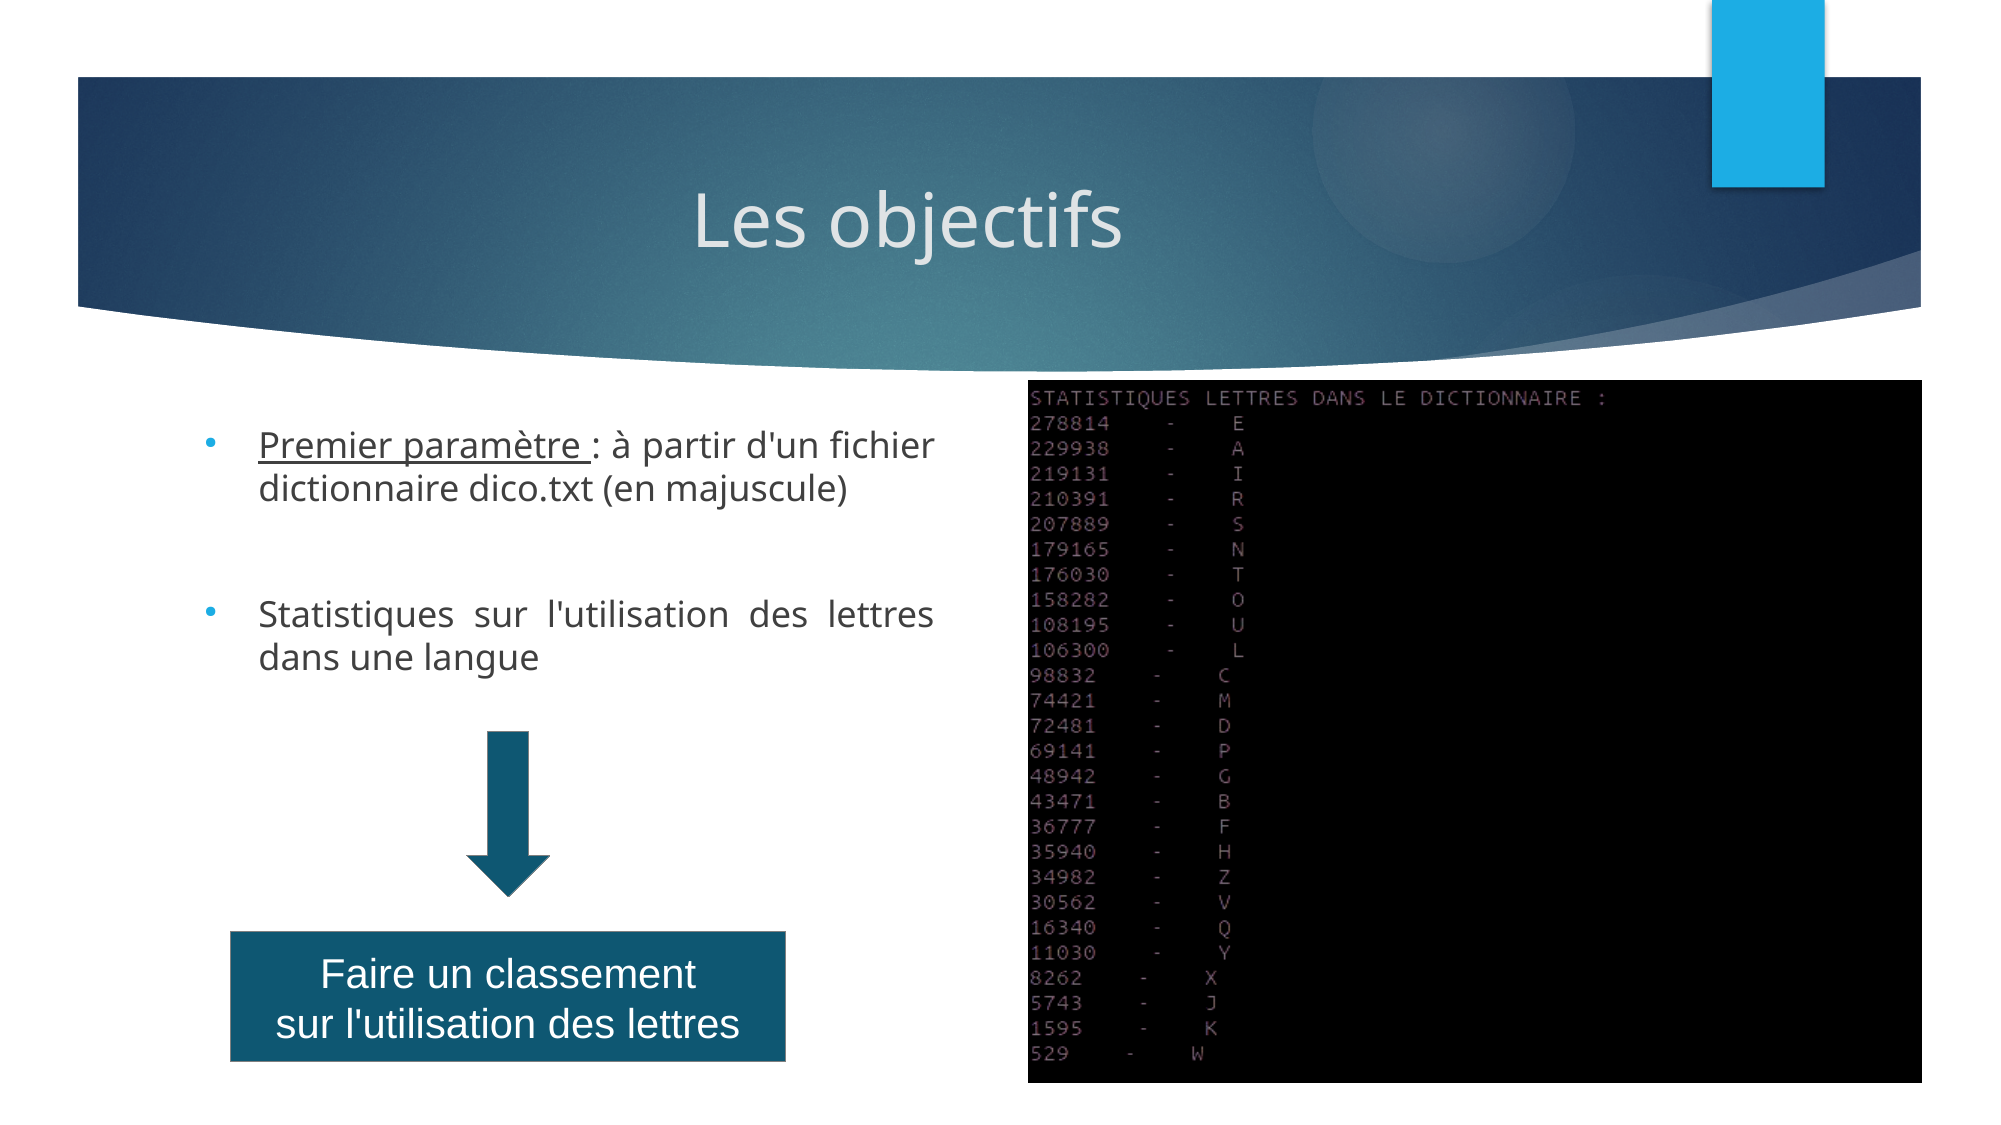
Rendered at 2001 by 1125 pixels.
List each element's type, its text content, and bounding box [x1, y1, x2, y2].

list Premier paramètre : à partir d'un fichier dictionnaire dico.txt (en majuscule) Statistiques sur l'utilisation des lettres dans une langue [189, 414, 951, 719]
picture [1027, 380, 1923, 1083]
text_box [466, 731, 550, 897]
text_box Faire un classement sur l'utilisation des lettres [230, 931, 786, 1062]
title Les objectifs [189, 159, 1627, 276]
